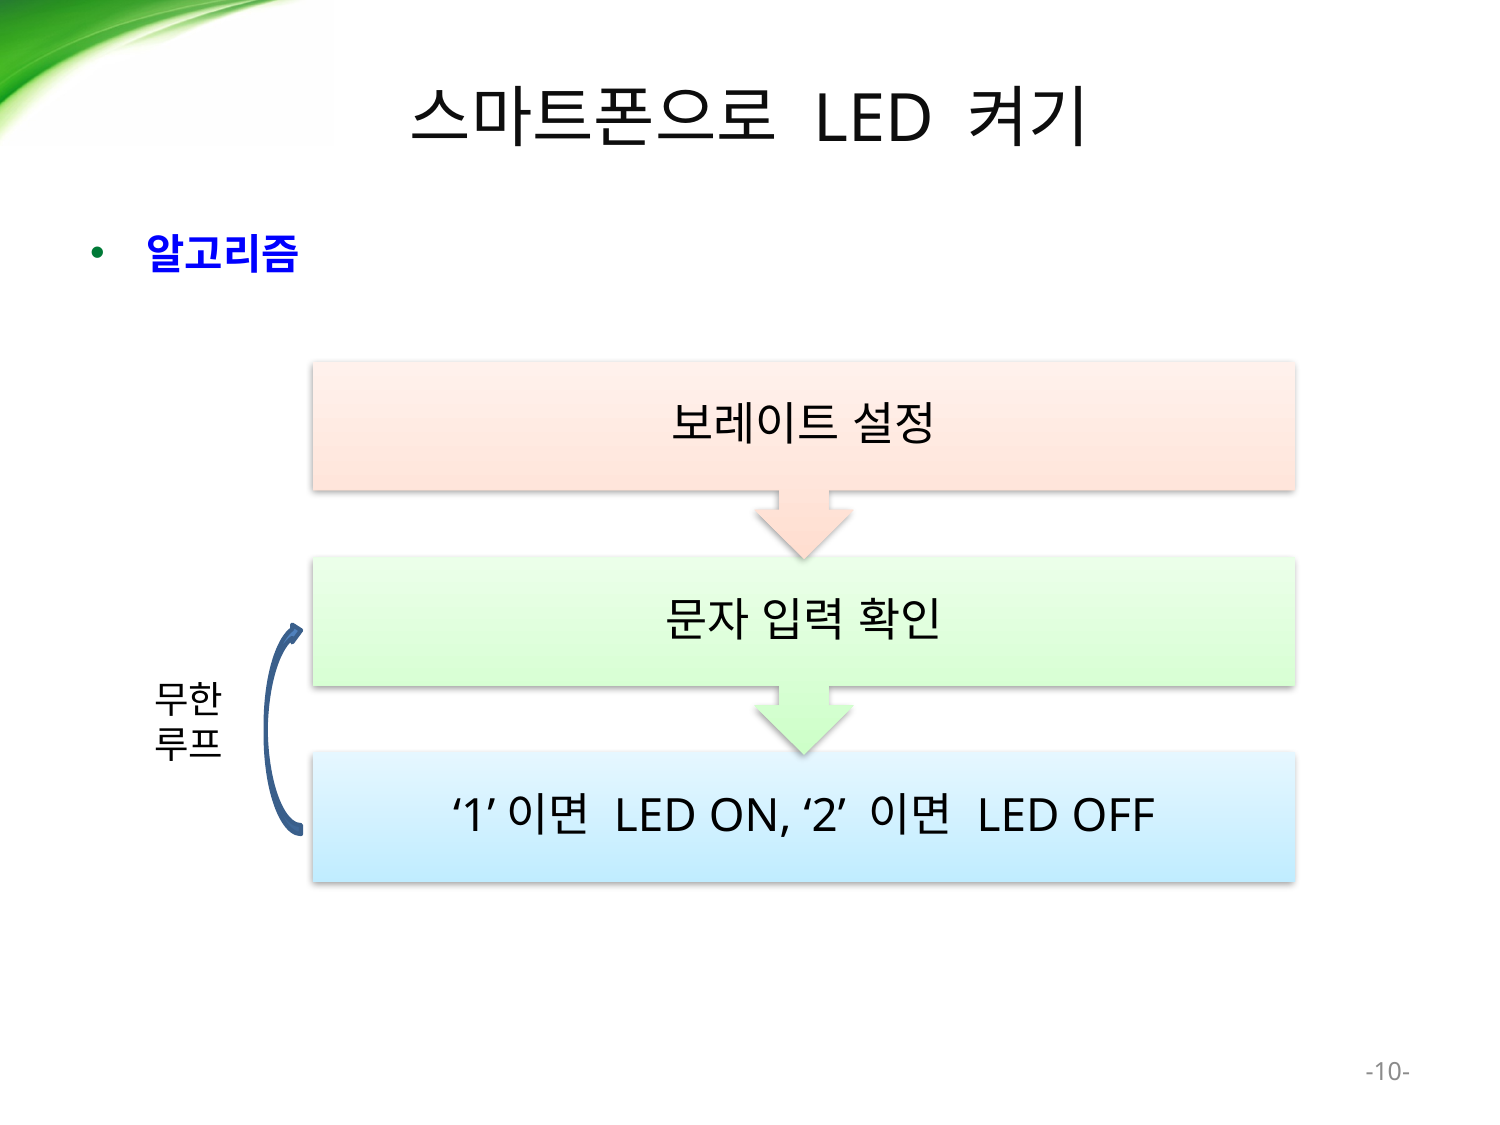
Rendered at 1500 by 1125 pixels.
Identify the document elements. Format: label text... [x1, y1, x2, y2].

text_box 무한 루프 [139, 668, 238, 774]
title 스마트폰으로 LED 켜기 [75, 45, 1425, 185]
list 알고리즘 [75, 219, 1425, 1005]
slide_number -10- [1074, 1042, 1425, 1103]
picture [0, 0, 334, 146]
text_box [263, 622, 304, 837]
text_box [312, 361, 1296, 882]
